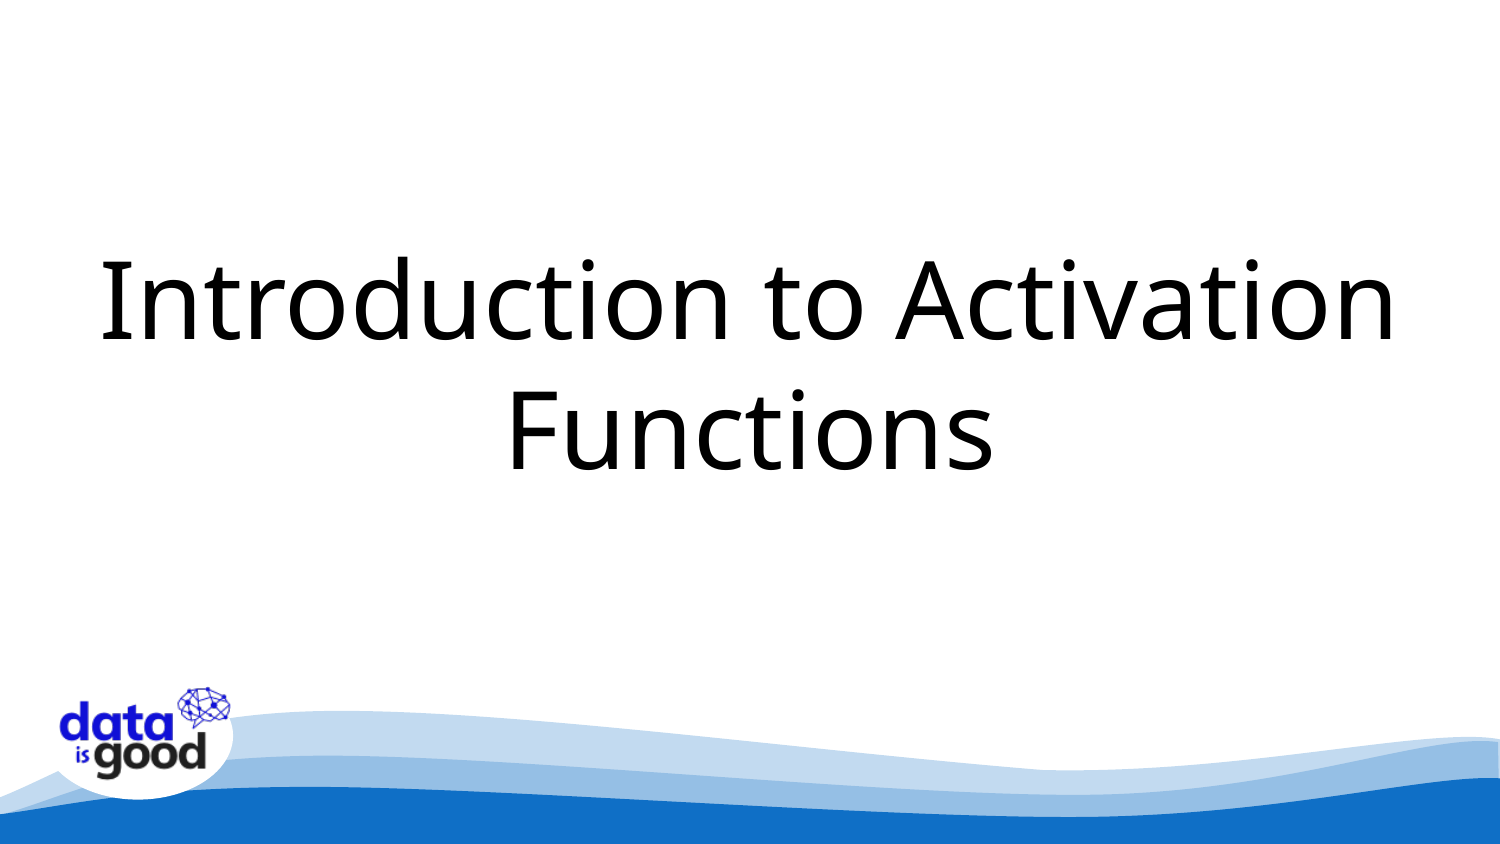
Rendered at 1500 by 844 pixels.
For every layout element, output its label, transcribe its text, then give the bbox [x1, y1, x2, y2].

title Introduction to Activation Functions [51, 169, 1449, 507]
picture [58, 685, 231, 804]
